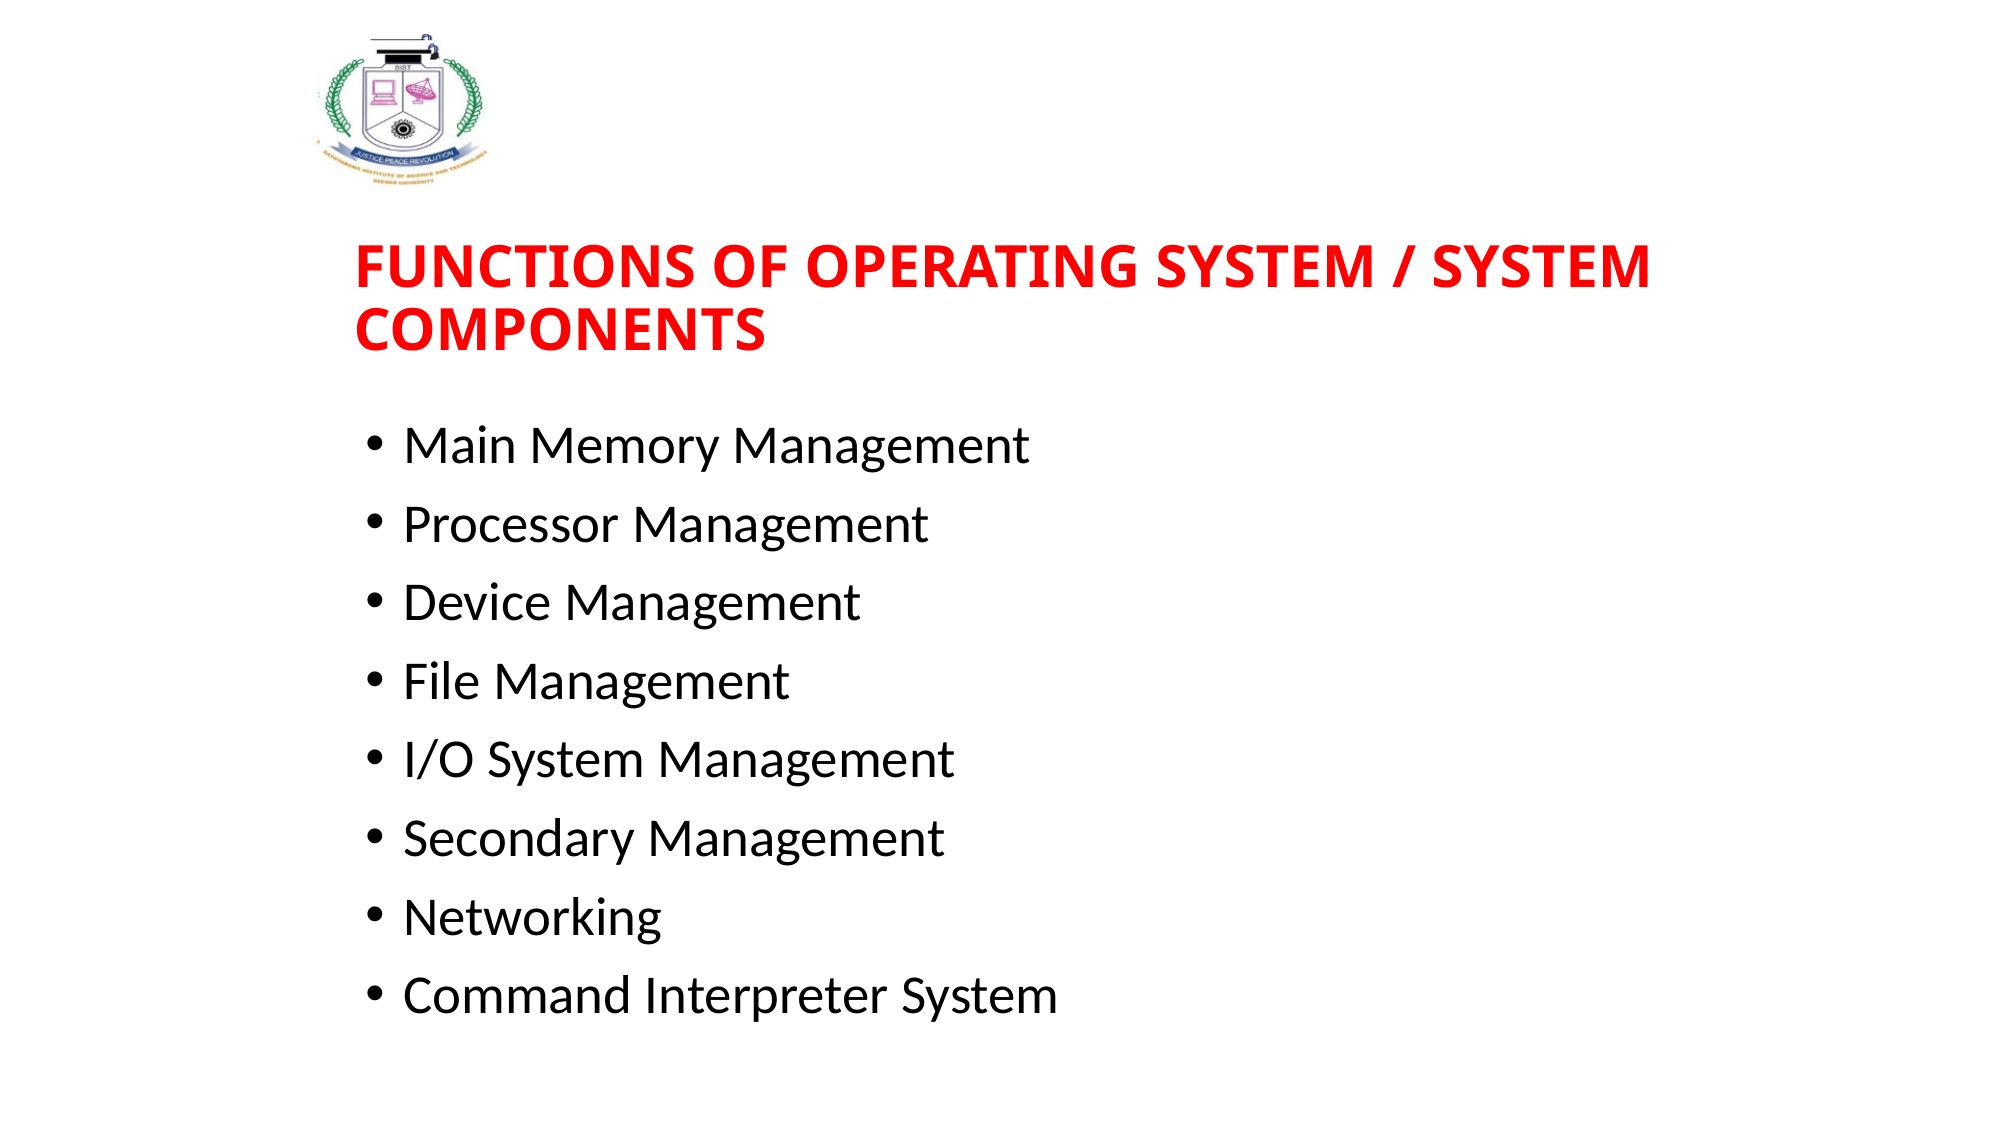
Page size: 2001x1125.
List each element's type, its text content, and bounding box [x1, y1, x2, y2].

list Main Memory Management Processor Management Device Management File Management I/O System Management Secondary Management Networking Command Interpreter System [350, 408, 1546, 1035]
title FUNCTIONS OF OPERATING SYSTEM / SYSTEM COMPONENTS [338, 206, 1689, 394]
picture [306, 34, 503, 189]
